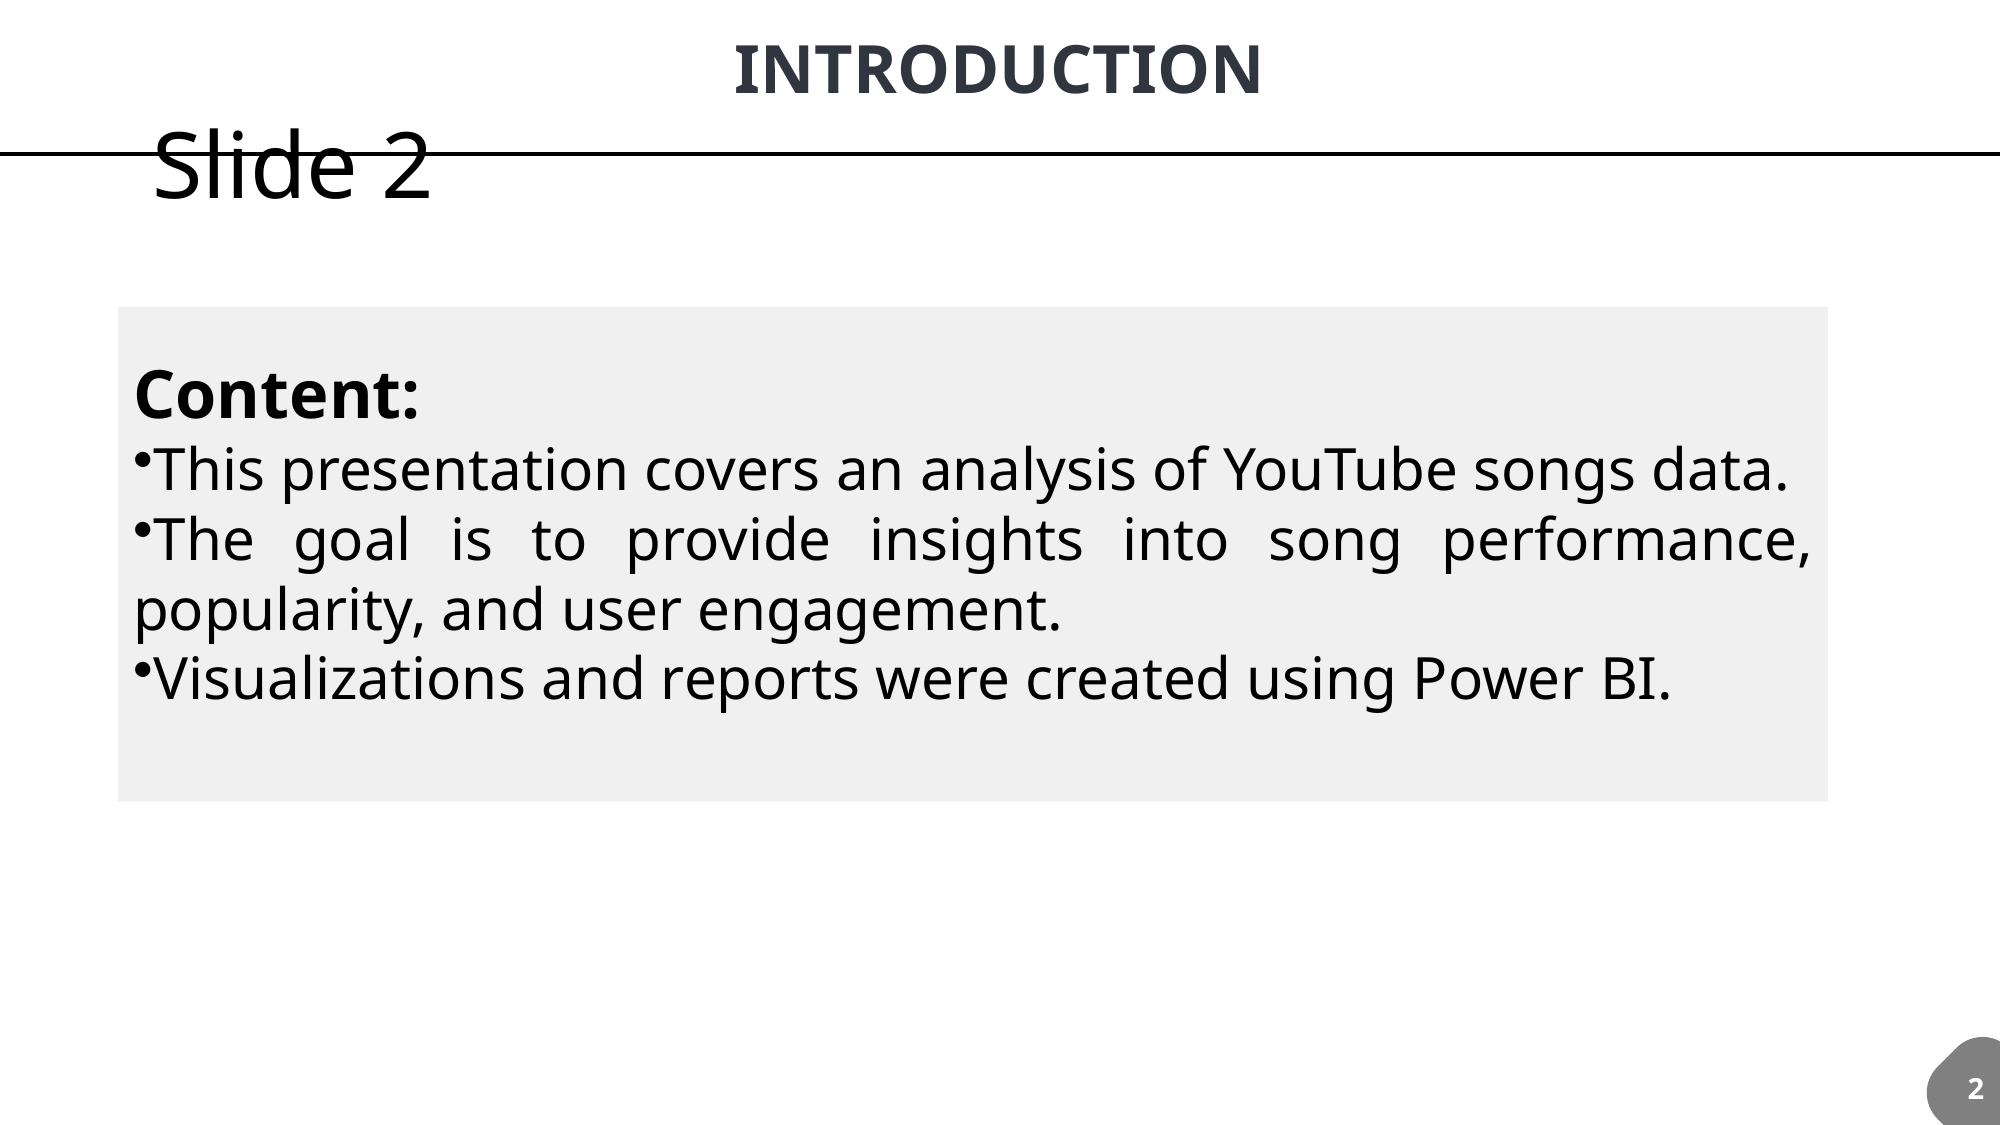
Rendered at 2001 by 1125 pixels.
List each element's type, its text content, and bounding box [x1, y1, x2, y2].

text_box Content: This presentation covers an analysis of YouTube songs data. The goal is to provide insights into song performance, popularity, and user engagement. Visualizations and reports were created using Power BI. [118, 344, 1828, 765]
text_box [0, 152, 2000, 156]
text_box [117, 306, 1829, 803]
text_box [1925, 1035, 2000, 1125]
text_box 2 [1952, 1063, 2000, 1113]
title Slide 2 [137, 156, 1863, 278]
title Slide 2 [137, 59, 1863, 152]
text_box INTRODUCTION [734, 27, 1266, 59]
